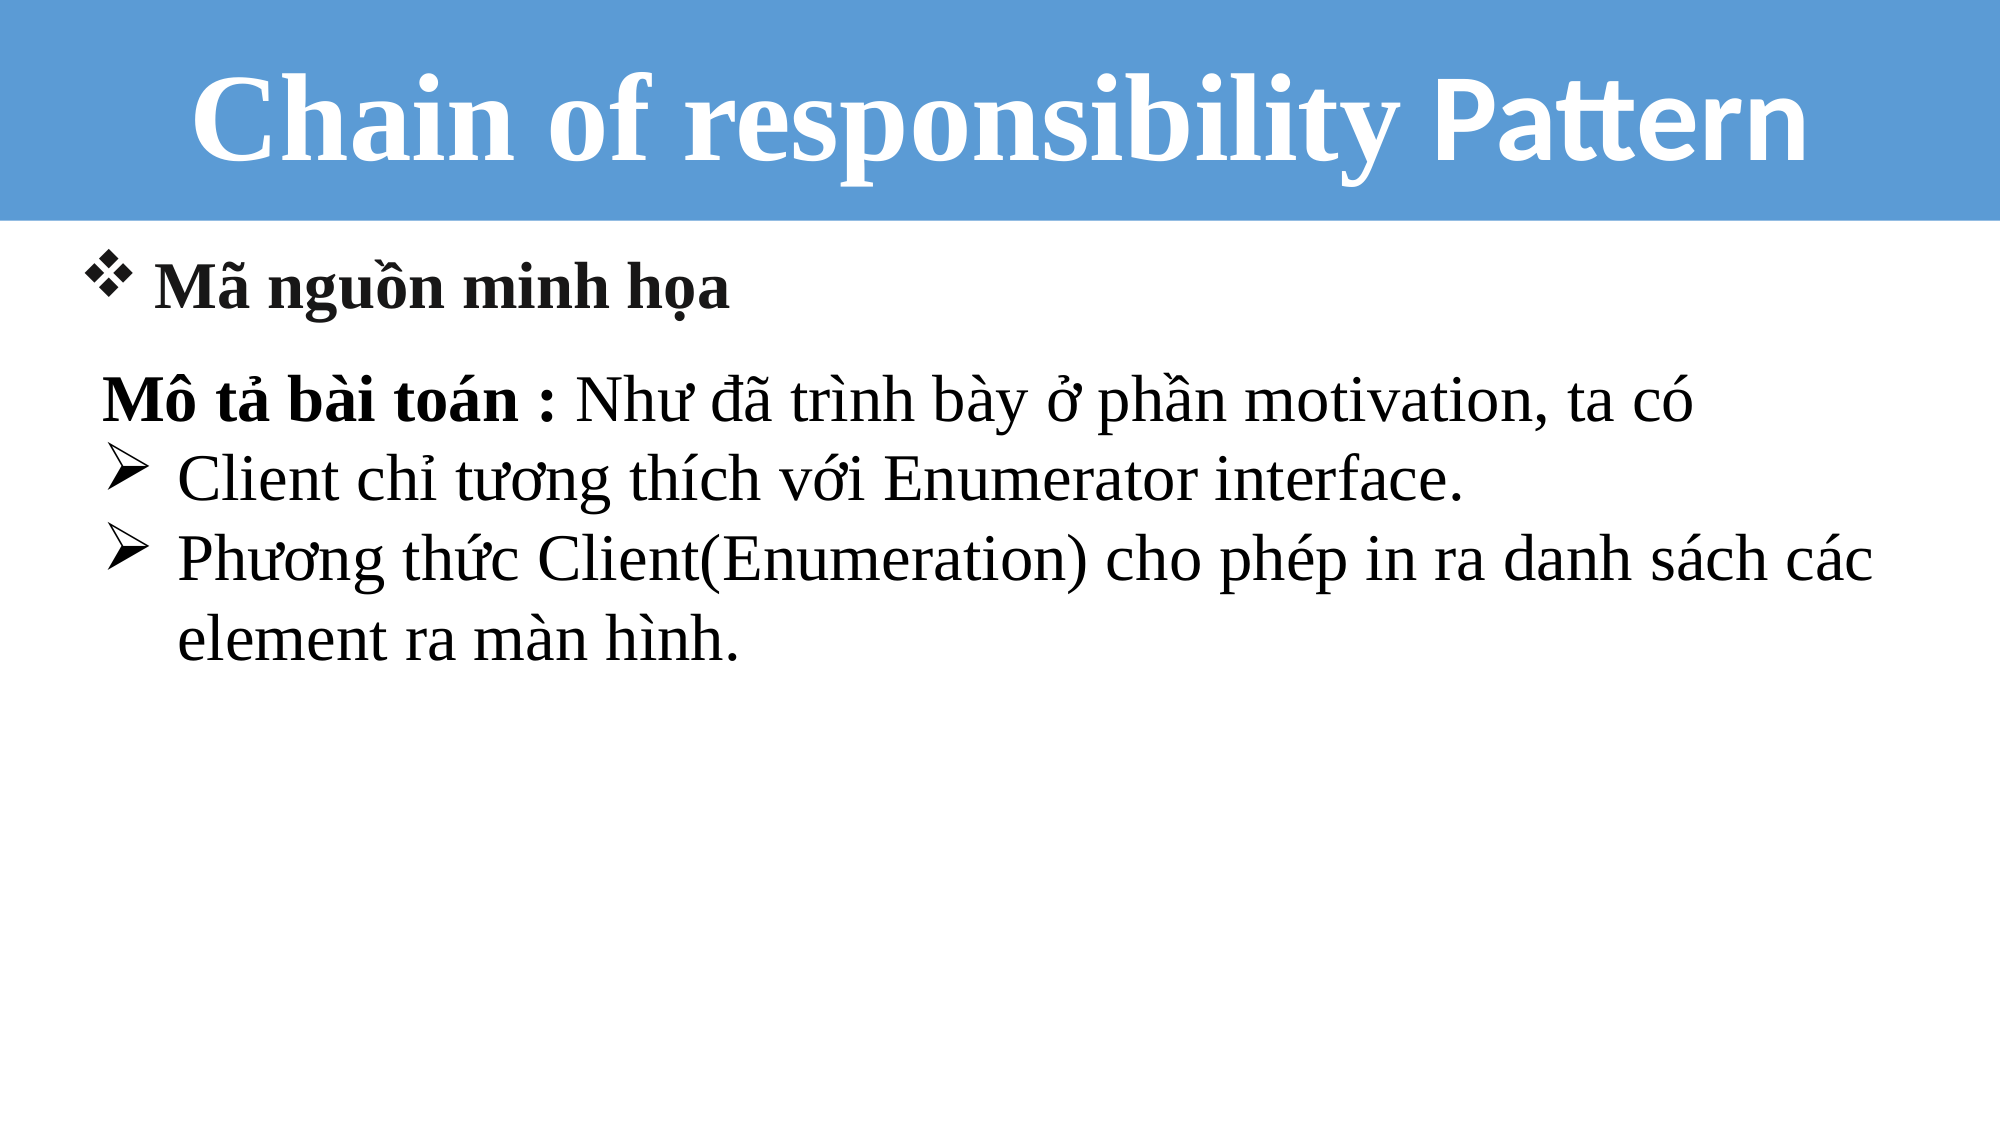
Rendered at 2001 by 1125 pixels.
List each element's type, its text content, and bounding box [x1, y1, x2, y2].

text_box Mô tả bài toán : Như đã trình bày ở phần motivation, ta có Client chỉ tương thích với Enumerator interface. Phương thức Client(Enumeration) cho phép in ra danh sách các element ra màn hình. [87, 346, 1934, 762]
text_box Chain of responsibility Pattern [0, 0, 2000, 222]
text_box Mã nguồn minh họa [64, 194, 747, 329]
